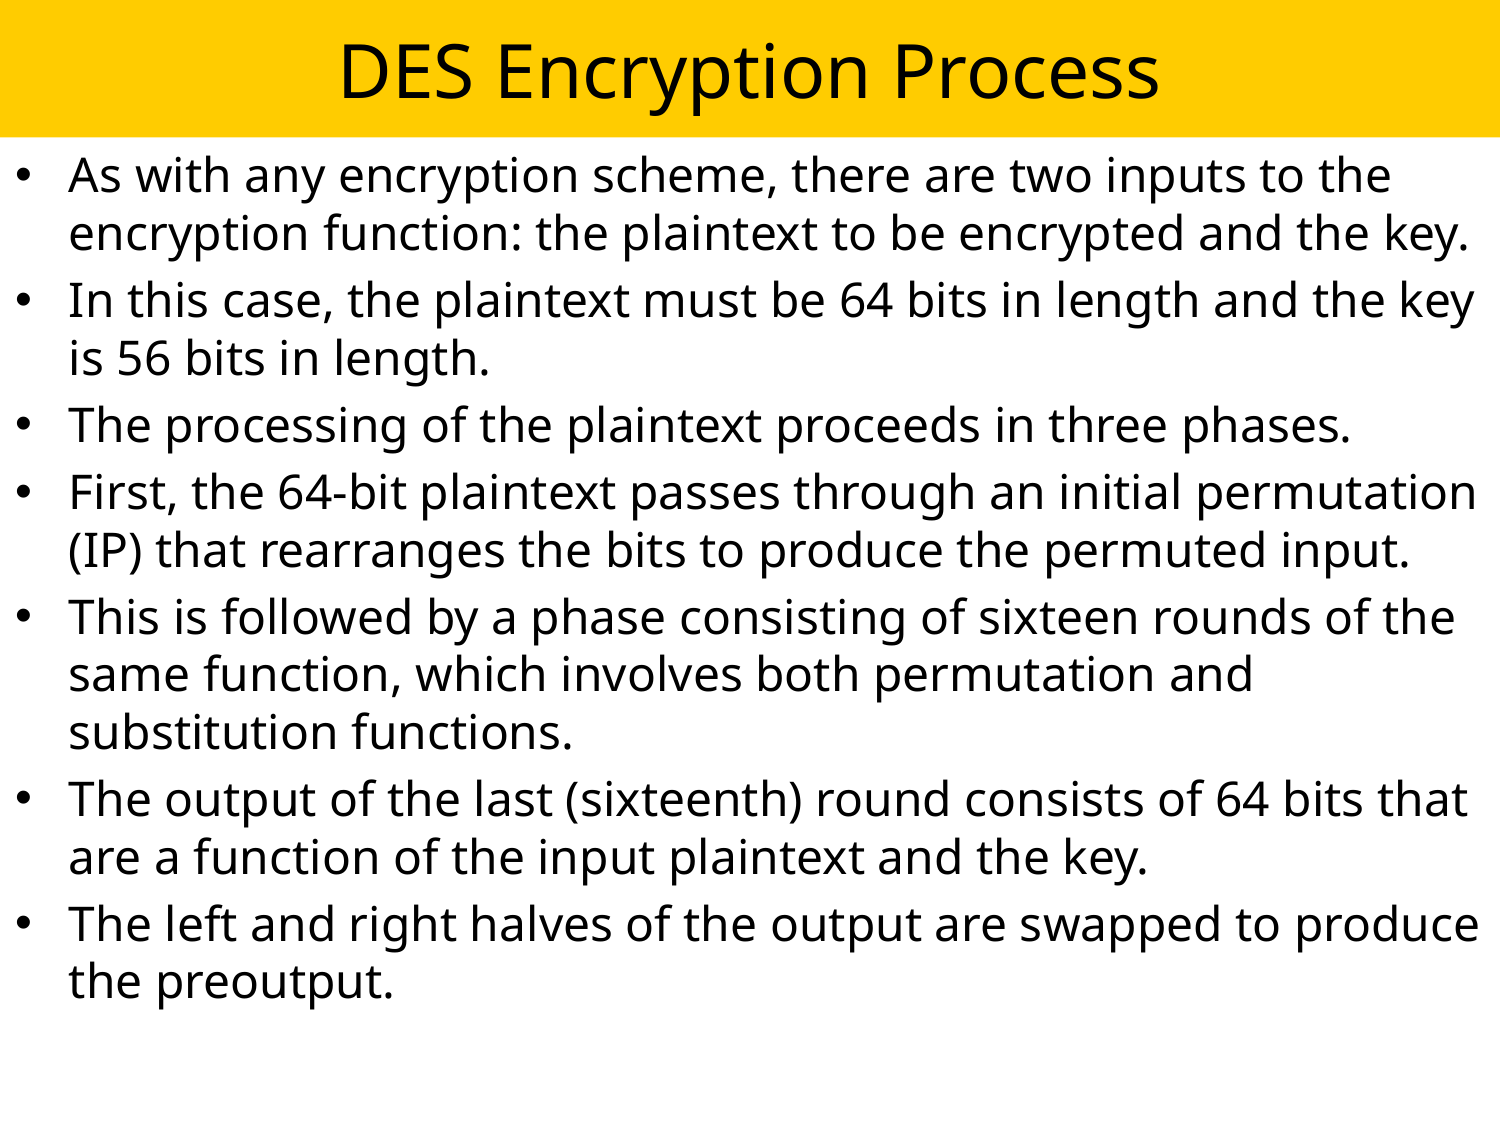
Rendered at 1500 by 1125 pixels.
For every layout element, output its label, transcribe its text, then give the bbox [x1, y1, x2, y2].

list As with any encryption scheme, there are two inputs to the encryption function: the plaintext to be encrypted and the key. In this case, the plaintext must be 64 bits in length and the key is 56 bits in length. The processing of the plaintext proceeds in three phases. First, the 64-bit plaintext passes through an initial permutation (IP) that rearranges the bits to produce the permuted input. This is followed by a phase consisting of sixteen rounds of the same function, which involves both permutation and substitution functions. The output of the last (sixteenth) round consists of 64 bits that are a function of the input plaintext and the key. The left and right halves of the output are swapped to produce the preoutput. [0, 137, 1500, 1125]
title DES Encryption Process [0, 0, 1500, 137]
